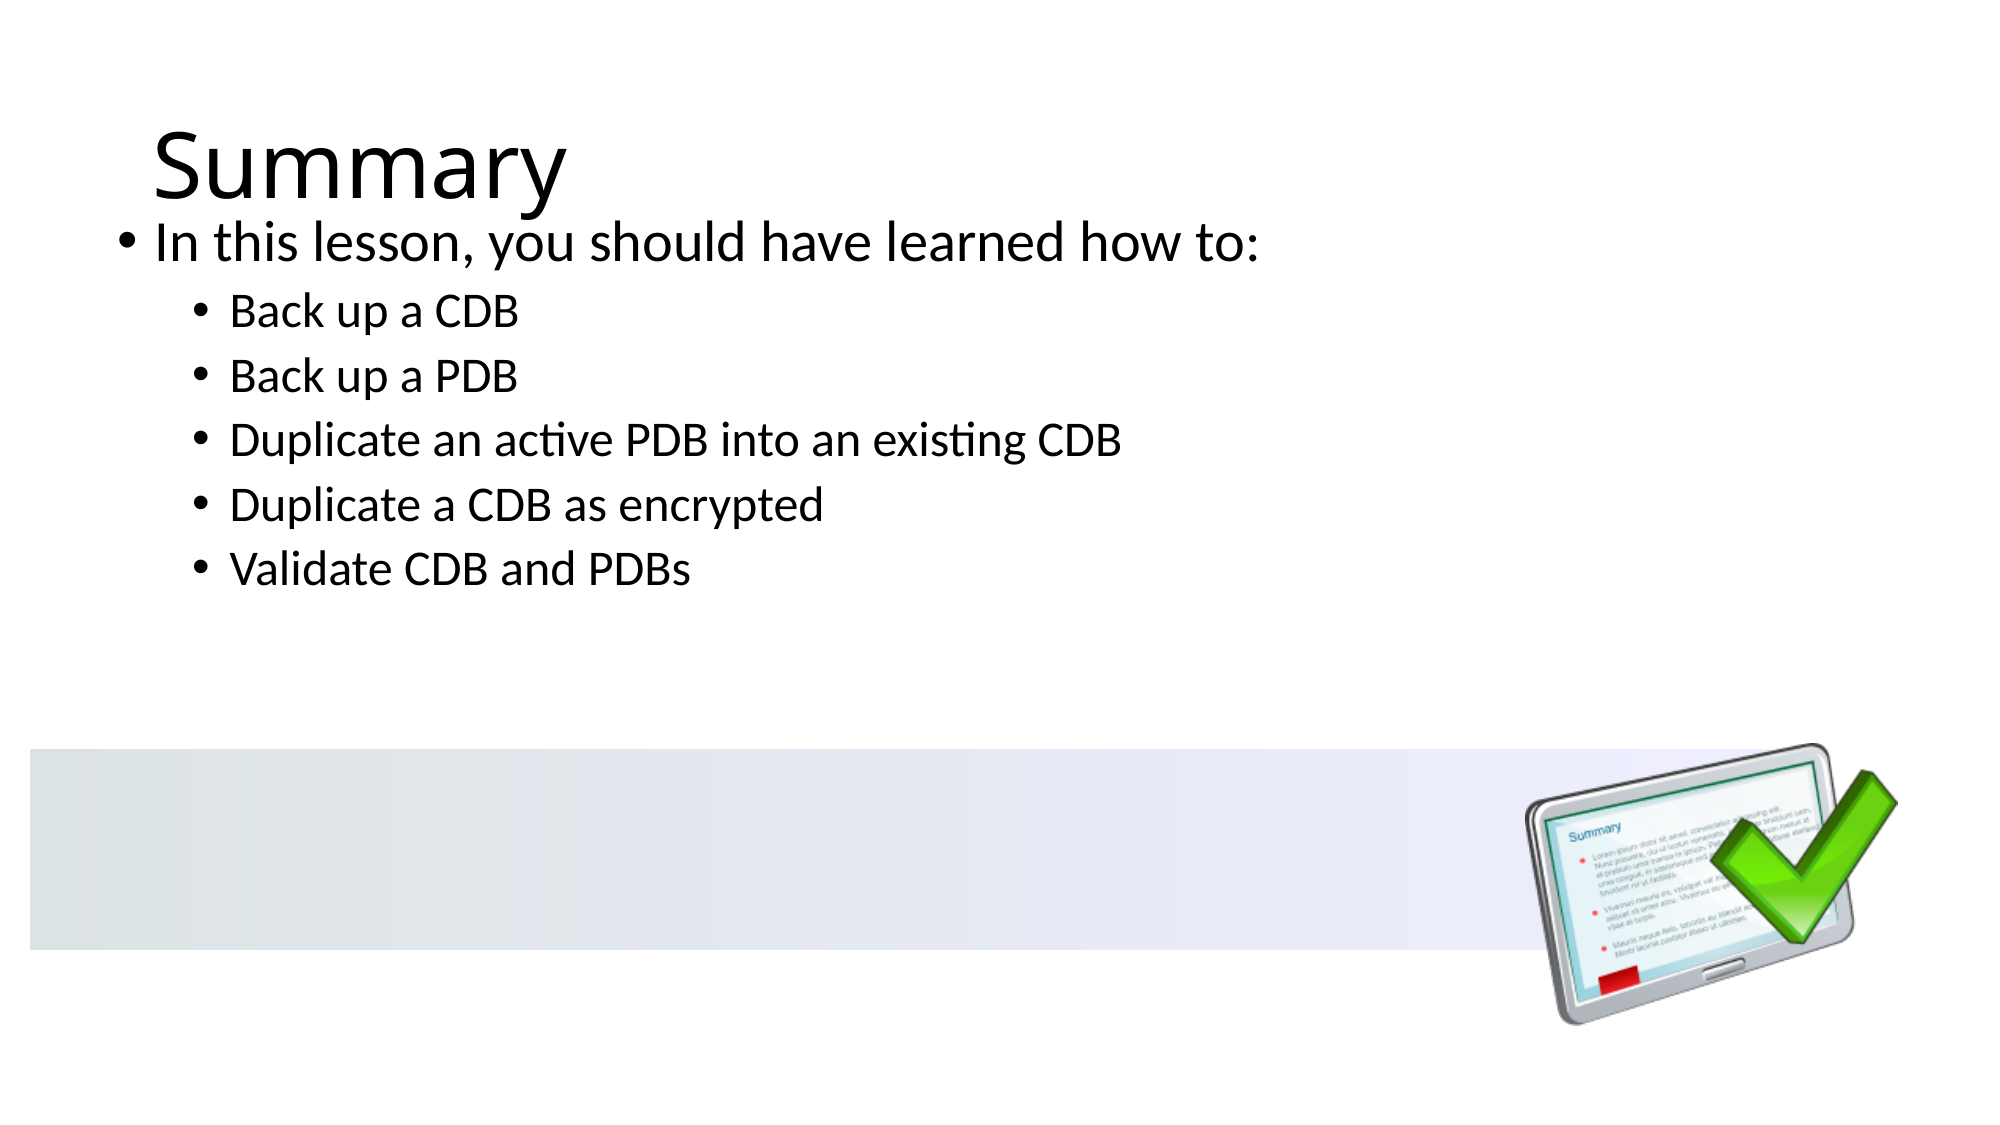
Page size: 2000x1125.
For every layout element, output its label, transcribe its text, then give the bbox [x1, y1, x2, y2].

list In this lesson, you should have learned how to: Back up a CDB Back up a PDB Duplicate an active PDB into an existing CDB Duplicate a CDB as encrypted Validate CDB and PDBs [102, 203, 1898, 623]
text_box [30, 749, 1525, 950]
title Summary [137, 59, 1862, 203]
picture [1525, 743, 1898, 1026]
